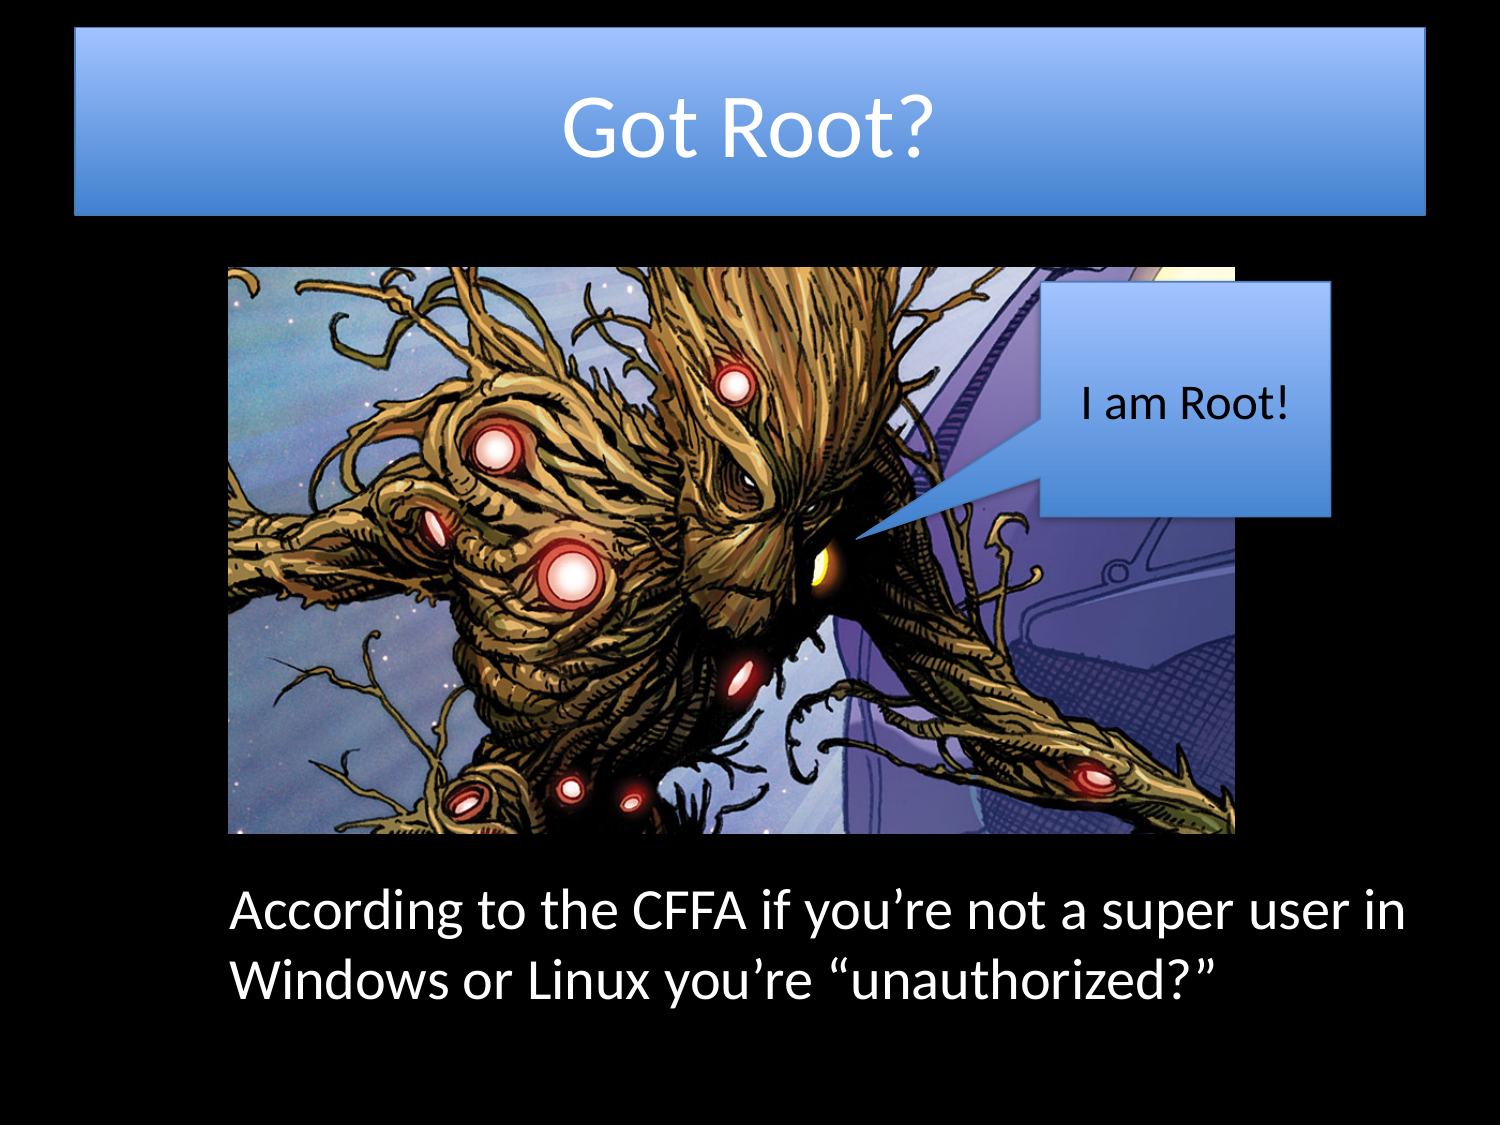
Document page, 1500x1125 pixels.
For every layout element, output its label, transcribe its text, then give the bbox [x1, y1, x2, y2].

text_box According to the CFFA if you’re not a super user in Windows or Linux you’re “unauthorized?” [221, 863, 1430, 1019]
title Got Root? [74, 26, 1426, 216]
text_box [855, 281, 1331, 540]
picture [228, 267, 1235, 834]
